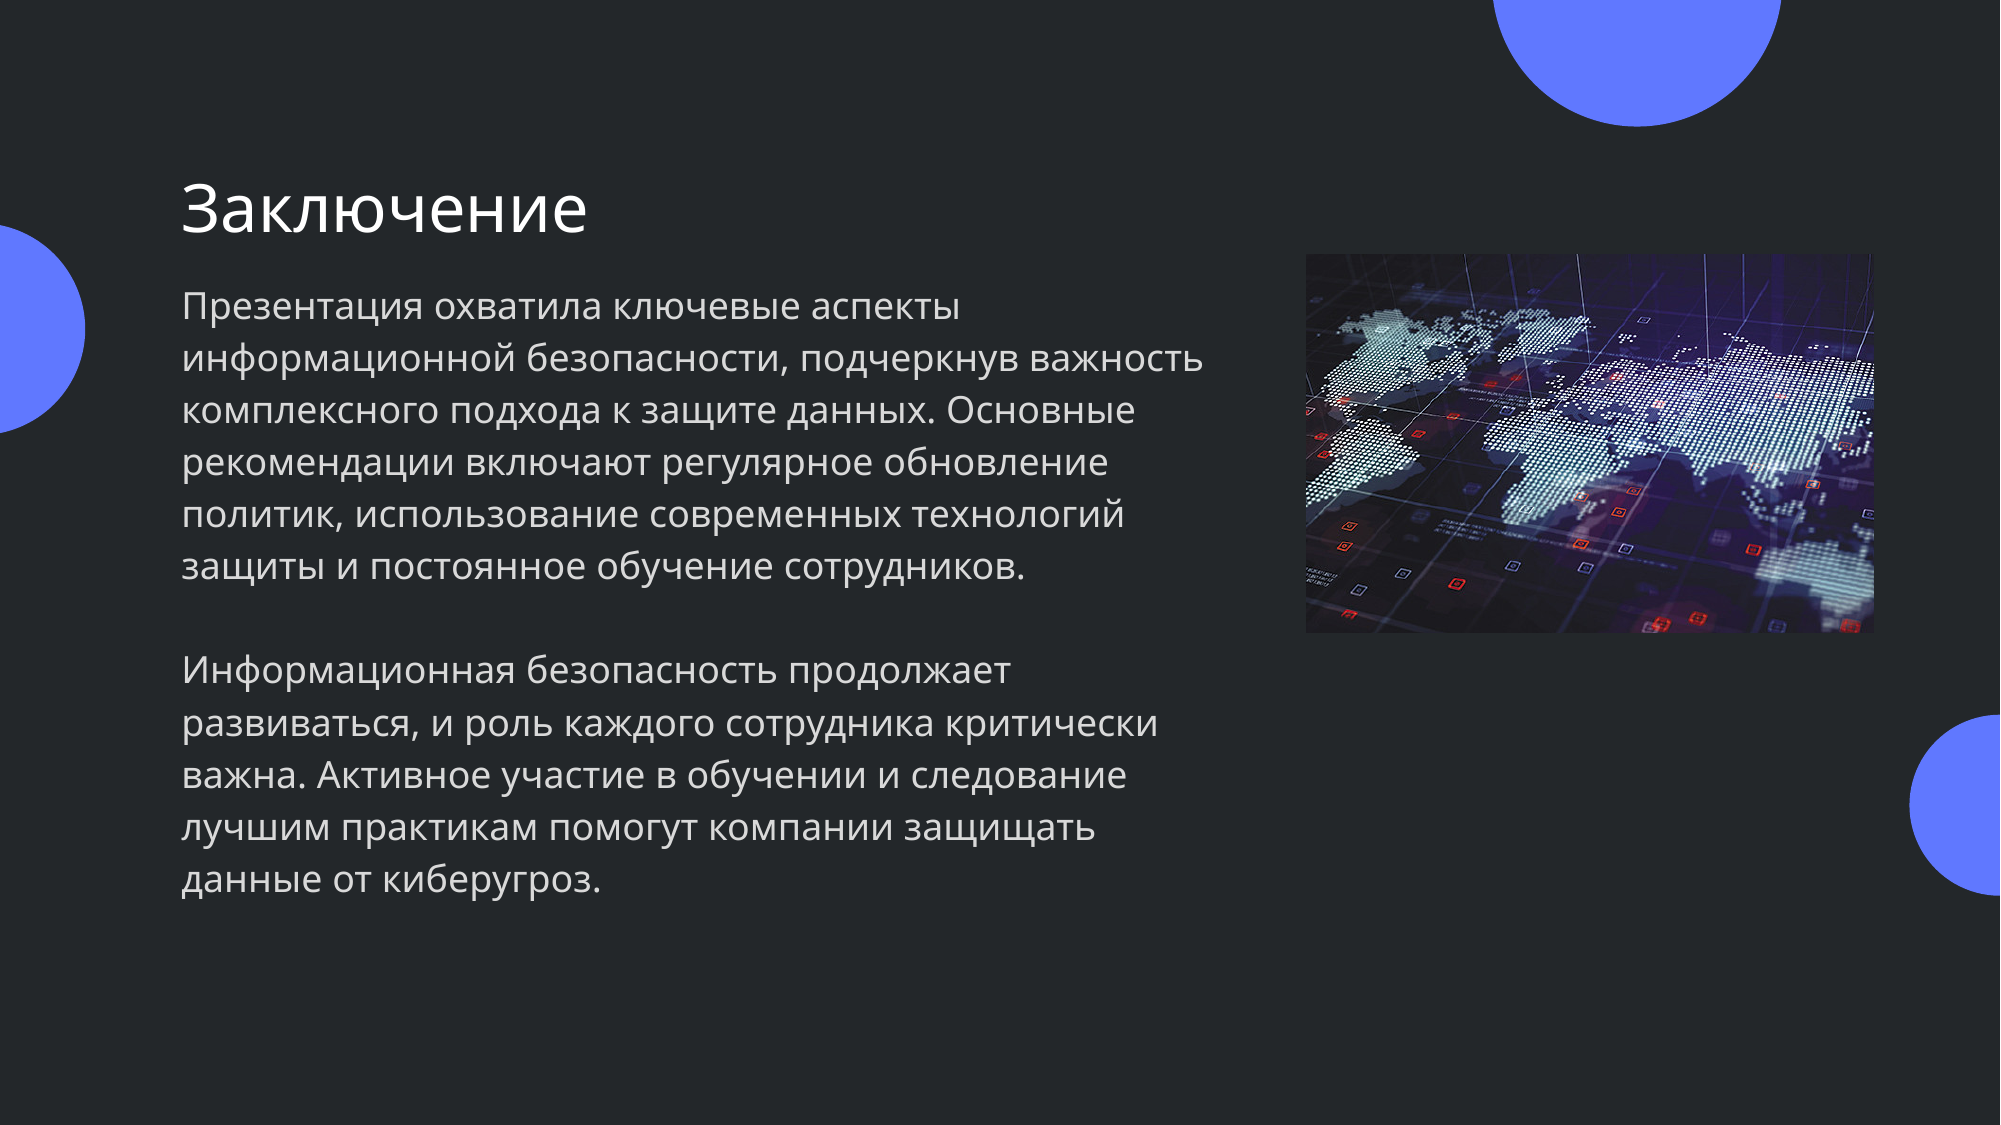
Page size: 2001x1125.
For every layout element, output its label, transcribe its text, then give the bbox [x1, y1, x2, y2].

text_box [1492, 0, 1783, 128]
text_box [1908, 713, 2000, 897]
text_box Презентация охватила ключевые аспекты информационной безопасности, подчеркнув важность комплексного подхода к защите данных. Основные рекомендации включают регулярное обновление политик, использование современных технологий защиты и постоянное обучение сотрудников. Информационная безопасность продолжает развиваться, и роль каждого сотрудника критически важна. Активное участие в обучении и следование лучшим практикам помогут компании защищать данные от киберугроз. [166, 267, 1243, 908]
picture [1306, 254, 1874, 633]
text_box [0, 224, 87, 435]
text_box Заключение [166, 158, 792, 253]
